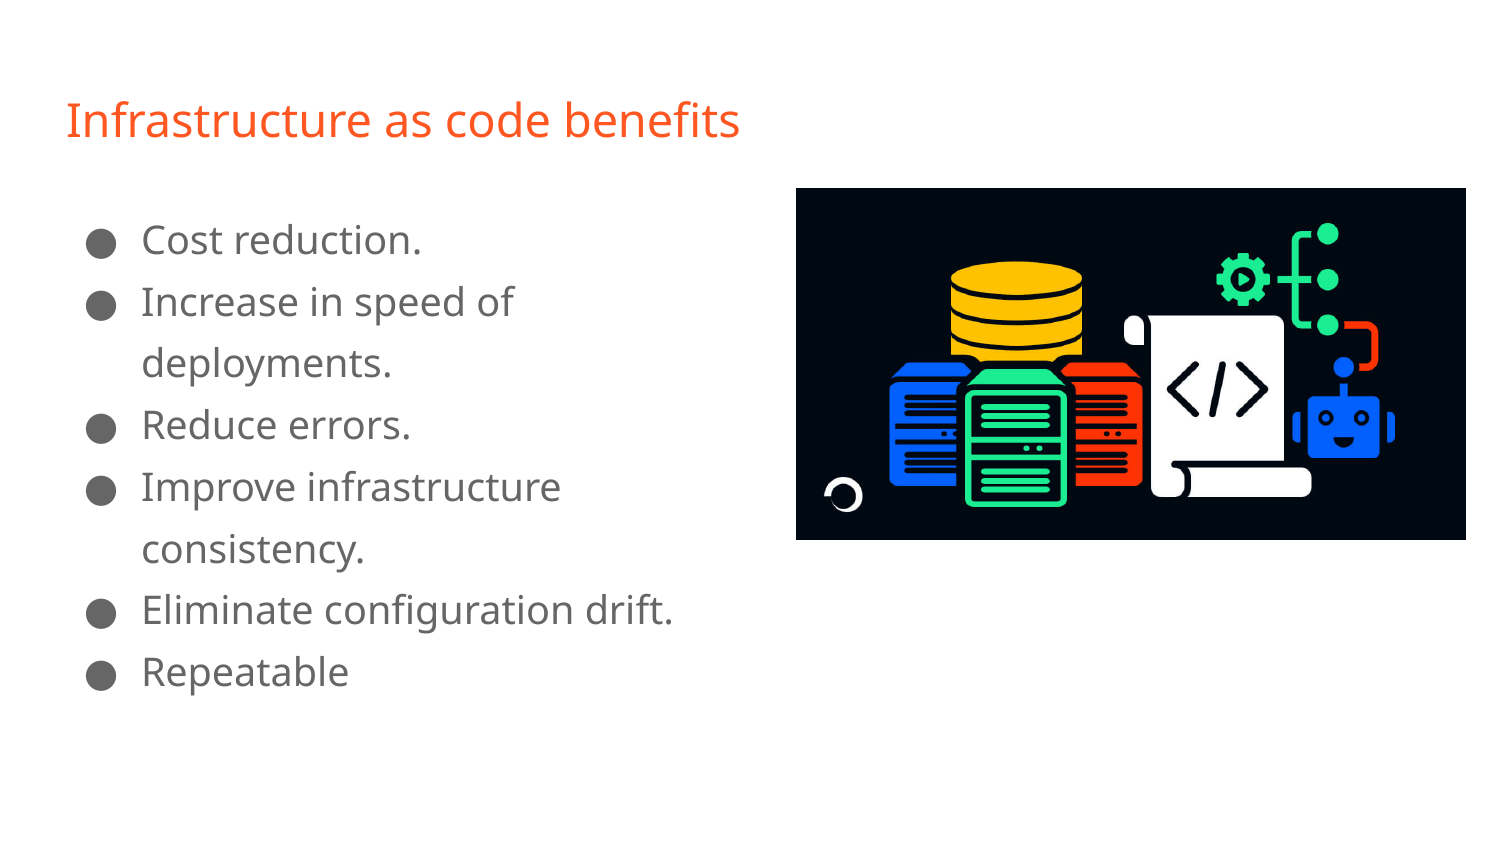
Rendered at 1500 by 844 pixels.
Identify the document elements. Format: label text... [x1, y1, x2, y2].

title Infrastructure as code benefits [51, 72, 1449, 167]
list Cost reduction. Increase in speed of deployments. Reduce errors. Improve infrastructure consistency. Eliminate configuration drift. Repeatable [51, 189, 760, 750]
picture [796, 188, 1466, 540]
